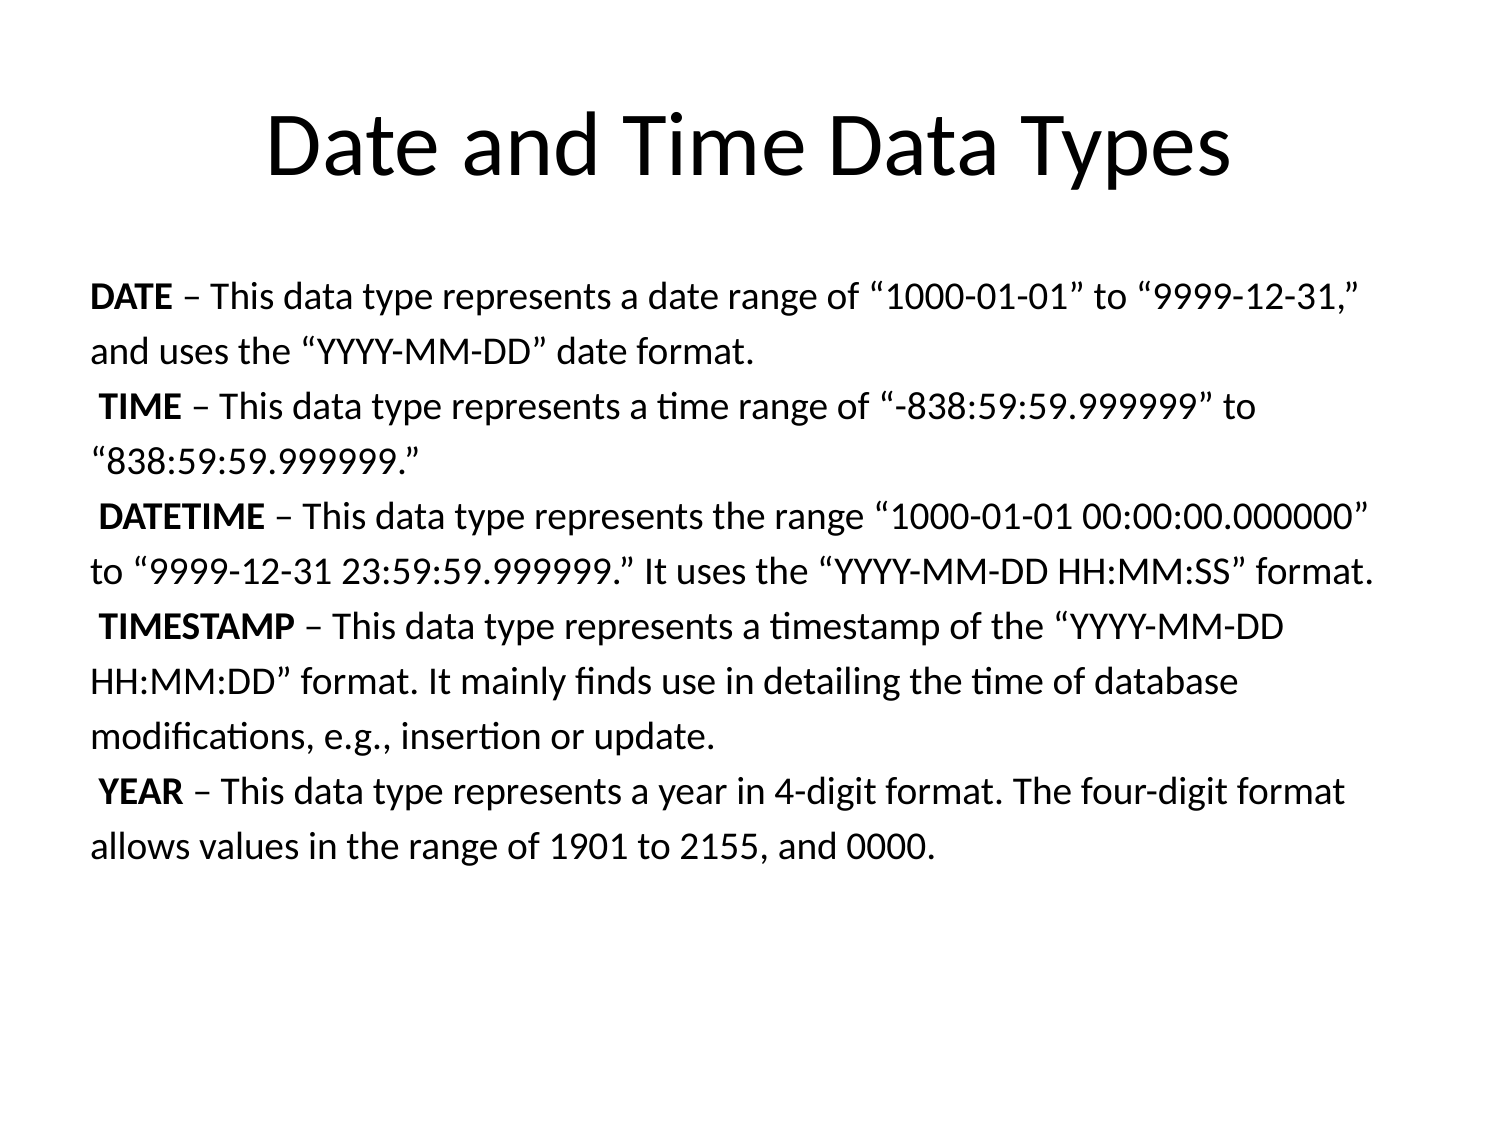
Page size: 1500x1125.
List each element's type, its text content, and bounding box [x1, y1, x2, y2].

title Date and Time Data Types [75, 45, 1425, 233]
list DATE – This data type represents a date range of “1000-01-01” to “9999-12-31,” and uses the “YYYY-MM-DD” date format. TIME – This data type represents a time range of “-838:59:59.999999” to “838:59:59.999999.” DATETIME – This data type represents the range “1000-01-01 00:00:00.000000” to “9999-12-31 23:59:59.999999.” It uses the “YYYY-MM-DD HH:MM:SS” format. TIMESTAMP – This data type represents a timestamp of the “YYYY-MM-DD HH:MM:DD” format. It mainly finds use in detailing the time of database modifications, e.g., insertion or update. YEAR – This data type represents a year in 4-digit format. The four-digit format allows values in the range of 1901 to 2155, and 0000. [75, 262, 1425, 1005]
